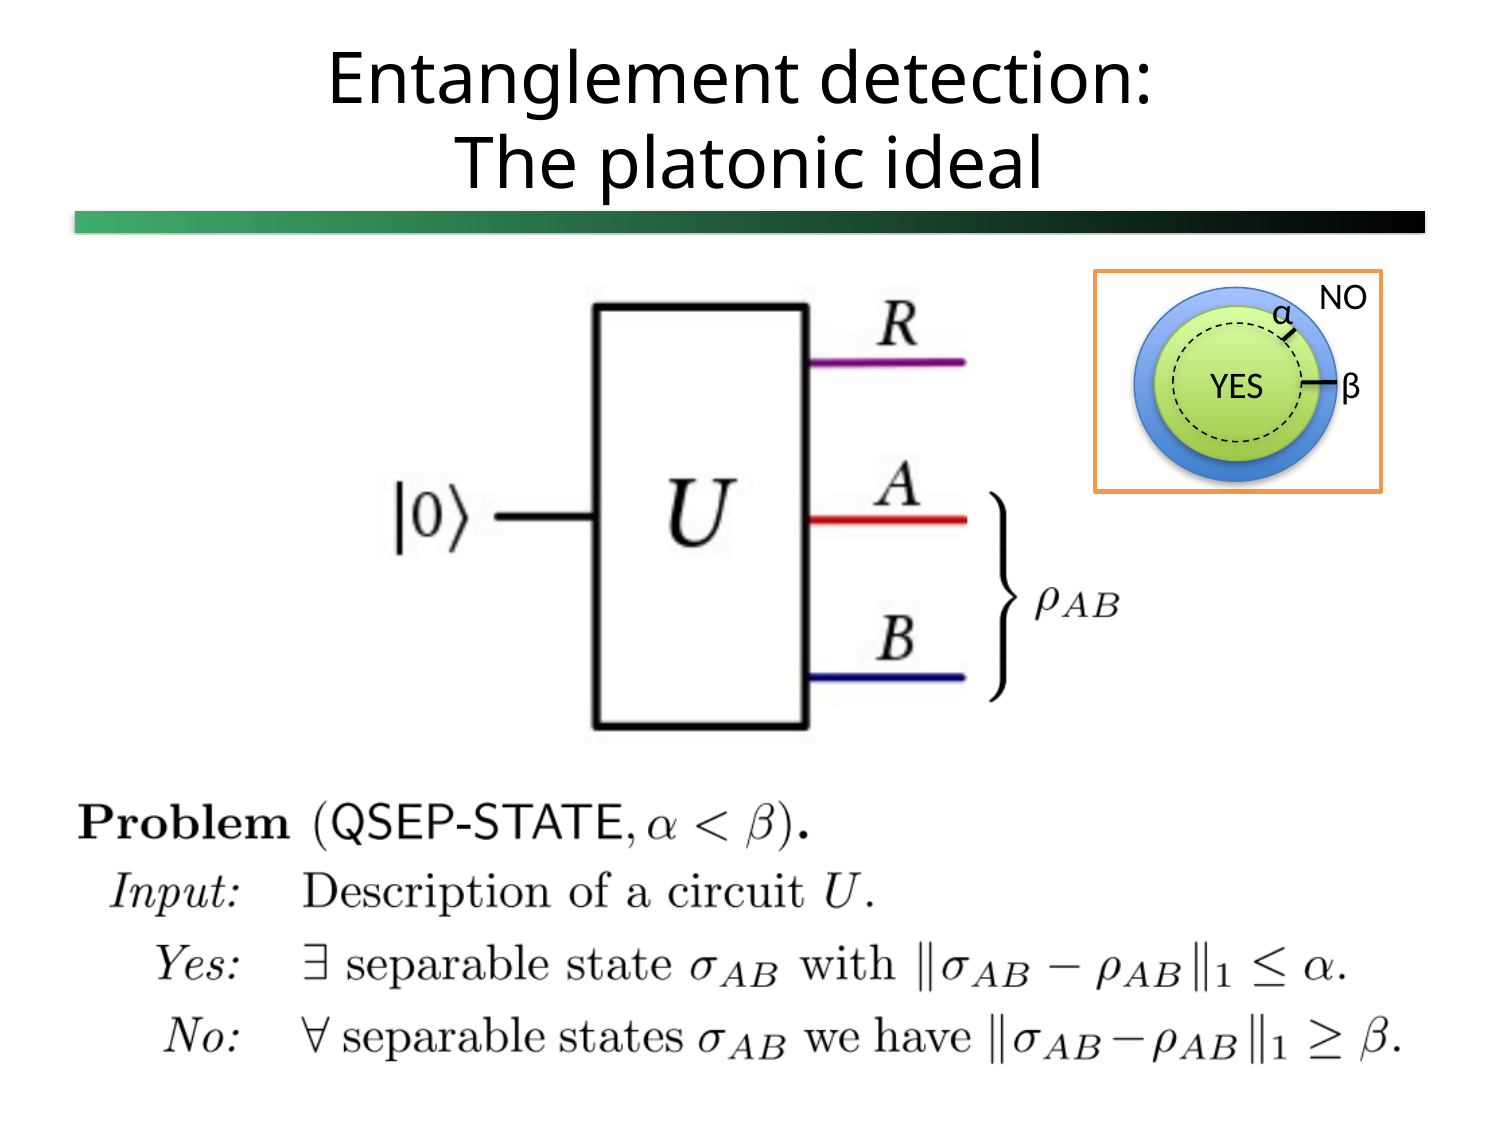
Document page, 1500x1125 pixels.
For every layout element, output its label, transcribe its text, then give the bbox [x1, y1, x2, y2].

picture [64, 235, 1434, 1092]
title Entanglement detection: The platonic ideal [75, 23, 1425, 212]
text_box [1094, 264, 1384, 492]
